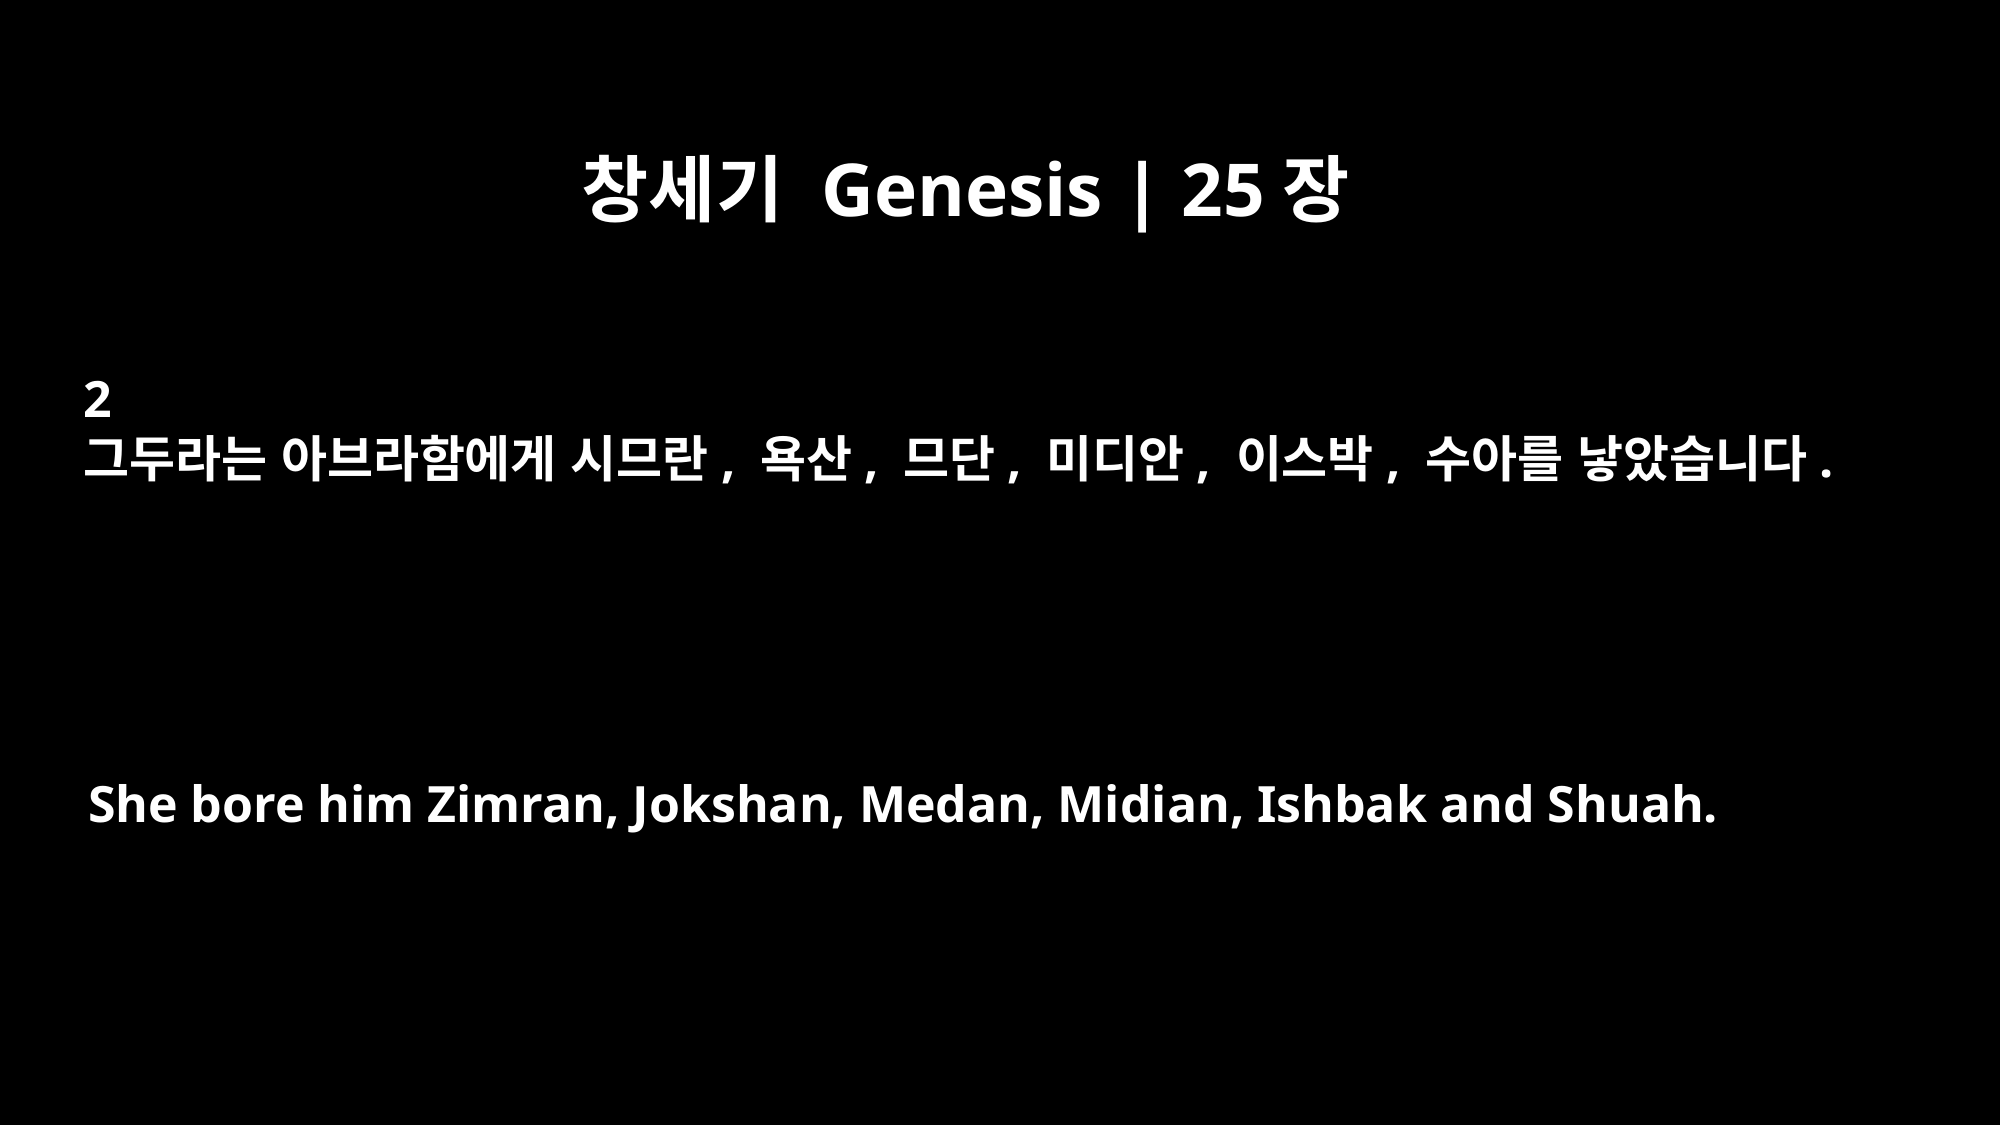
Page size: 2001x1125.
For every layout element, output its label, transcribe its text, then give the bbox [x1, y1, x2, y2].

text_box 창세기 Genesis | 25장 [566, 136, 1365, 239]
text_box She bore him Zimran, Jokshan, Medan, Midian, Ishbak and Shuah. [73, 764, 1734, 840]
text_box 2 그두라는 아브라함에게 시므란, 욕산, 므단, 미디안, 이스박, 수아를 낳았습니다. [68, 359, 1849, 495]
